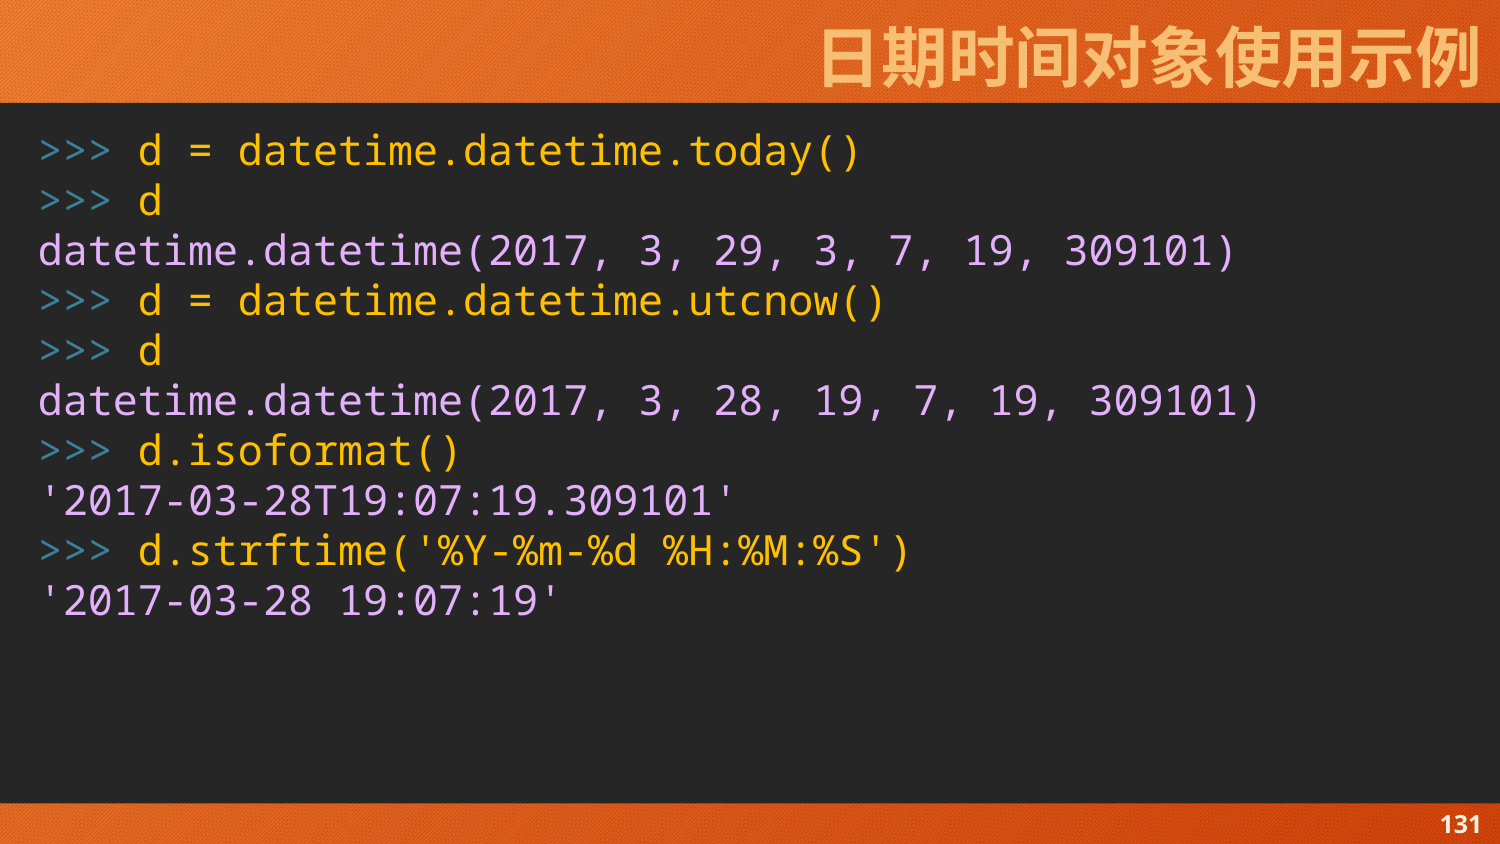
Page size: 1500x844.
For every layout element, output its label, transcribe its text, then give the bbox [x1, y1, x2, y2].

slide_number 131 [1346, 809, 1489, 843]
title 日期时间对象使用示例 [12, 0, 1489, 112]
list >>> d = datetime.datetime.today() >>> d datetime.datetime(2017, 3, 29, 3, 7, 19, 309101) >>> d = datetime.datetime.utcnow() >>> d datetime.datetime(2017, 3, 28, 19, 7, 19, 309101) >>> d.isoformat() '2017-03-28T19:07:19.309101' >>> d.strftime('%Y-%m-%d %H:%M:%S') '2017-03-28 19:07:19' [31, 118, 1491, 804]
